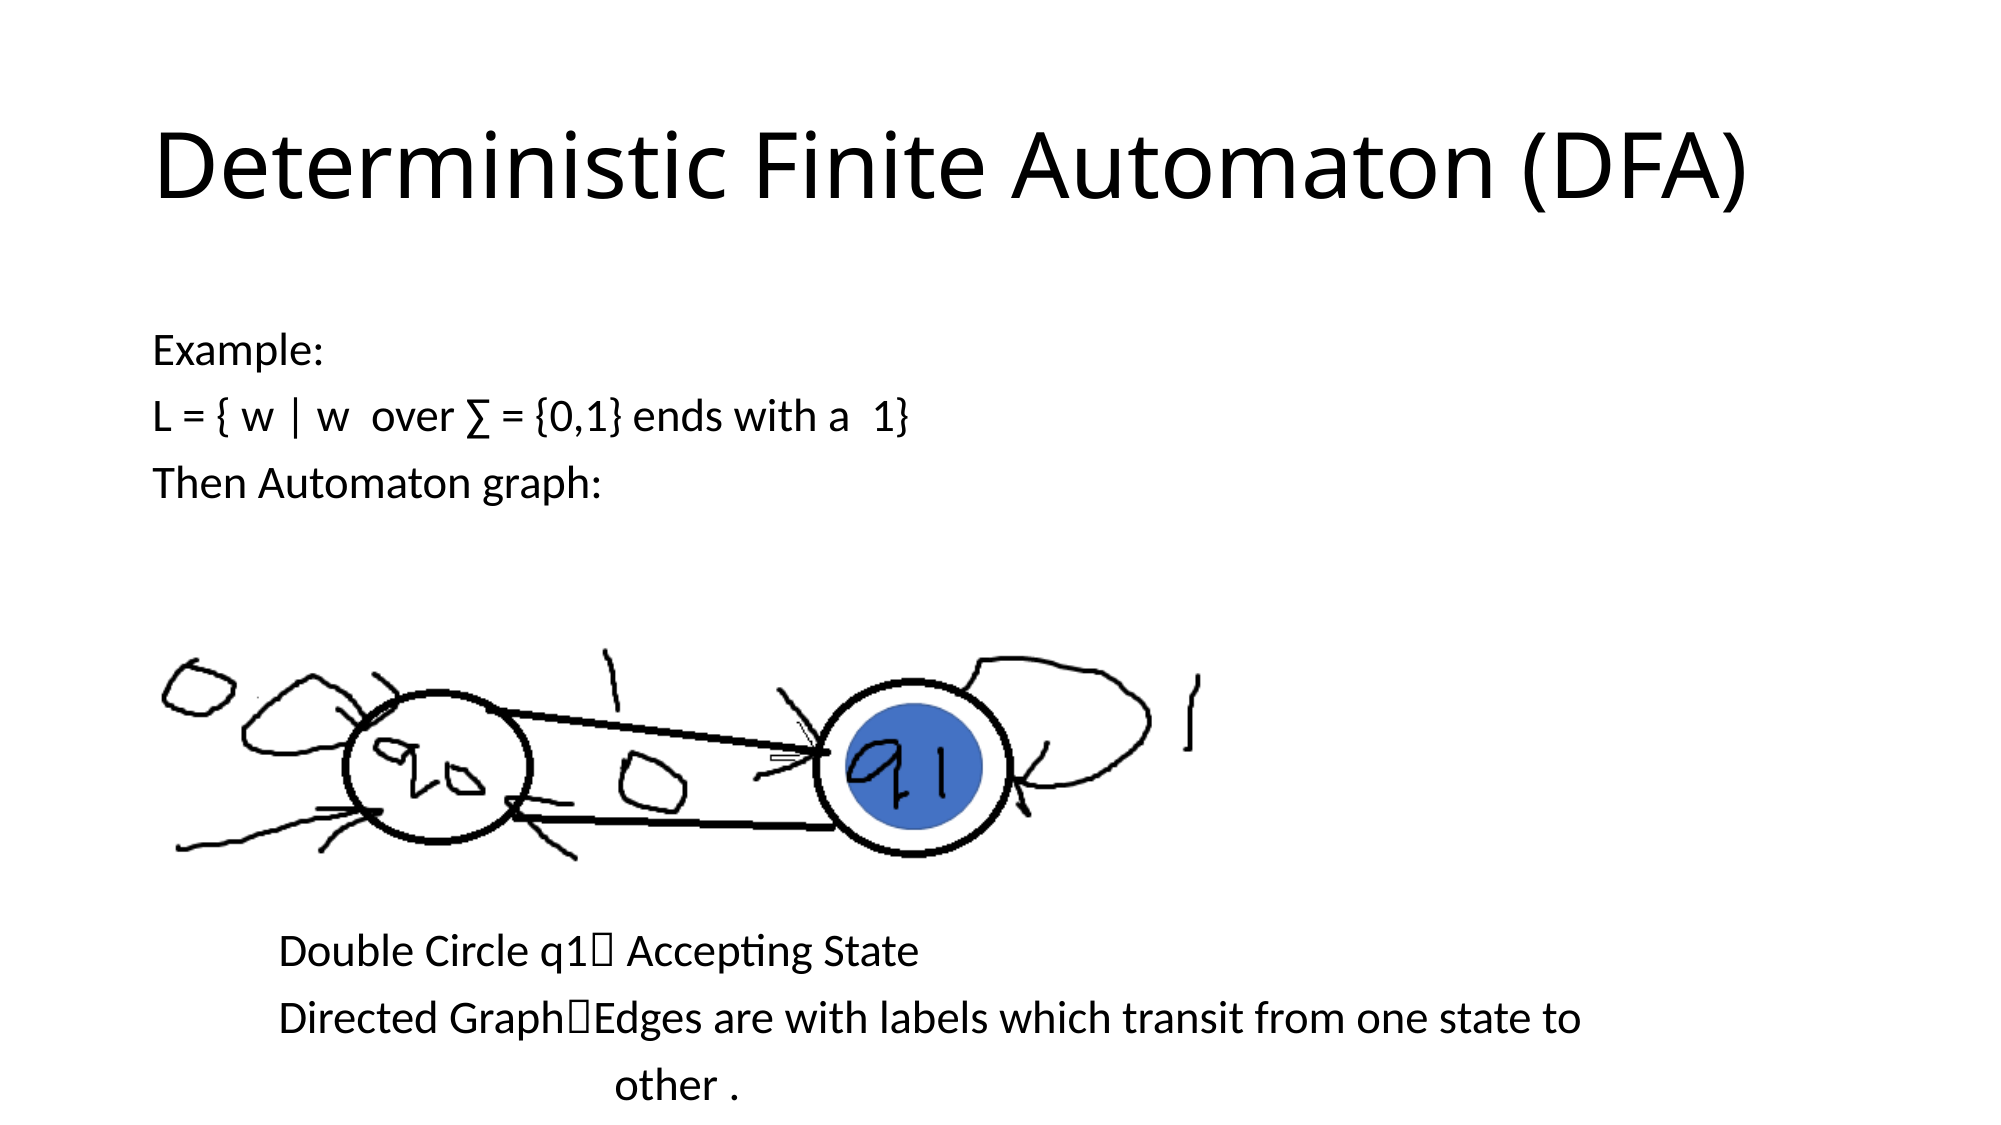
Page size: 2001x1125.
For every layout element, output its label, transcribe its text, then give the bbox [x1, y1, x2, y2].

list Example: L = { w | w over ∑ = {0,1} ends with a 1} Then Automaton graph: Note: Arrow point to q0 Start State Double Circle q1 Accepting State Directed GraphEdges are with labels which transit from one state to other . [137, 317, 1863, 1125]
picture [137, 578, 1238, 910]
title Deterministic Finite Automaton (DFA) [137, 59, 1863, 278]
